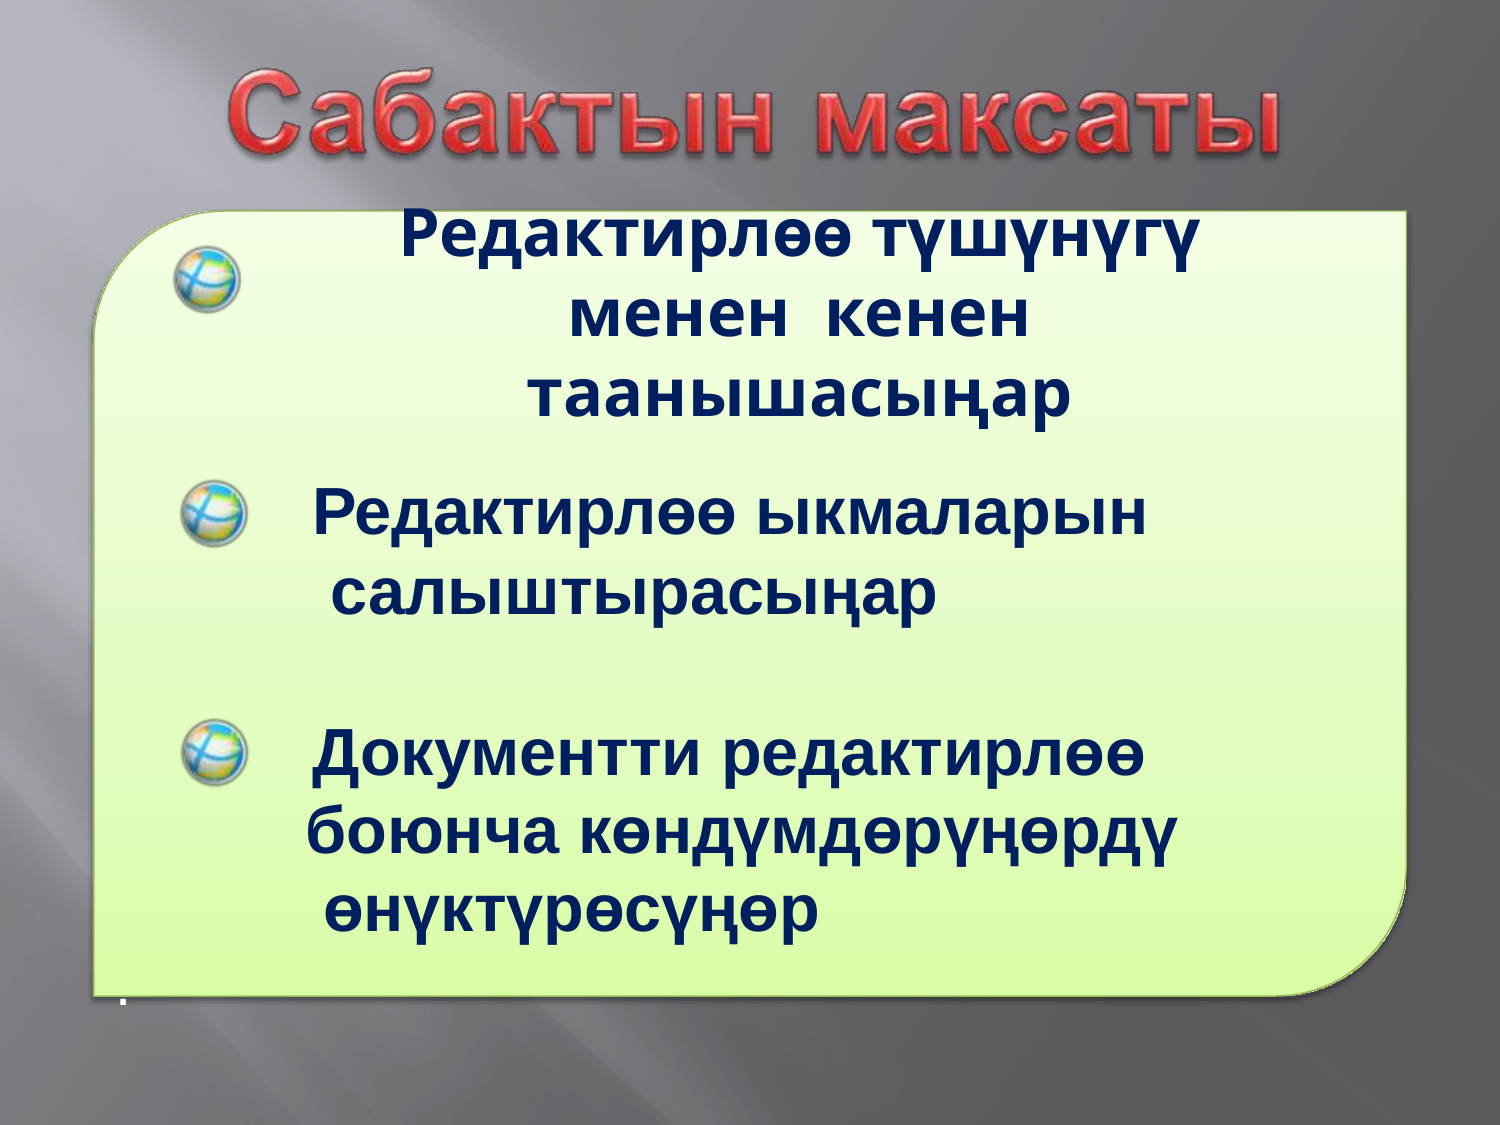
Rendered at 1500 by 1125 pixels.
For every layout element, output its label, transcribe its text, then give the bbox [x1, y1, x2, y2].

text_box [148, 700, 289, 807]
text_box [93, 211, 1407, 997]
text_box [140, 227, 282, 334]
text_box [221, 66, 1286, 168]
title Редактирлөө түшүнүгү менен кенен таанышасыңар [310, 187, 1289, 430]
text_box [1292, 873, 1407, 996]
text_box [1192, 206, 1414, 1007]
text_box Редактирлөө ыкмаларын салыштырасыңар Документти редактирлөө боюнча көндүмдөрүңөрдү өнүктүрөсүңөр . [106, 466, 1192, 1018]
text_box [93, 211, 208, 334]
text_box [147, 461, 289, 568]
text_box [85, 206, 310, 1007]
